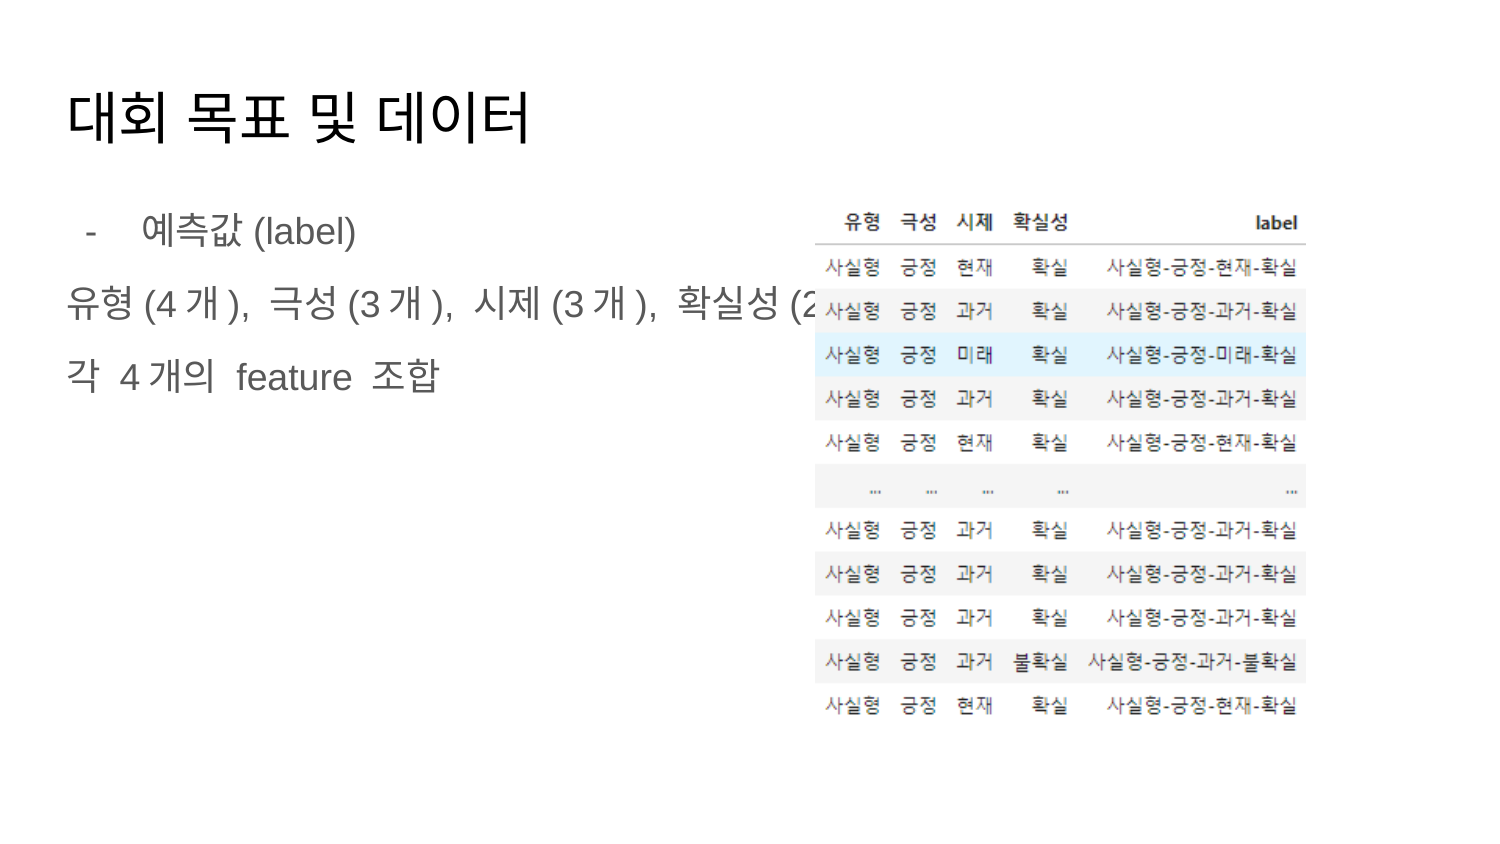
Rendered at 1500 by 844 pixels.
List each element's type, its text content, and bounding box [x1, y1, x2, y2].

picture [814, 203, 1306, 736]
title 대회 목표 및 데이터 [51, 72, 1449, 167]
list 예측값(label) 유형(4개), 극성(3개), 시제(3개), 확실성(2개) 각 4개의 feature 조합 [51, 189, 1449, 750]
